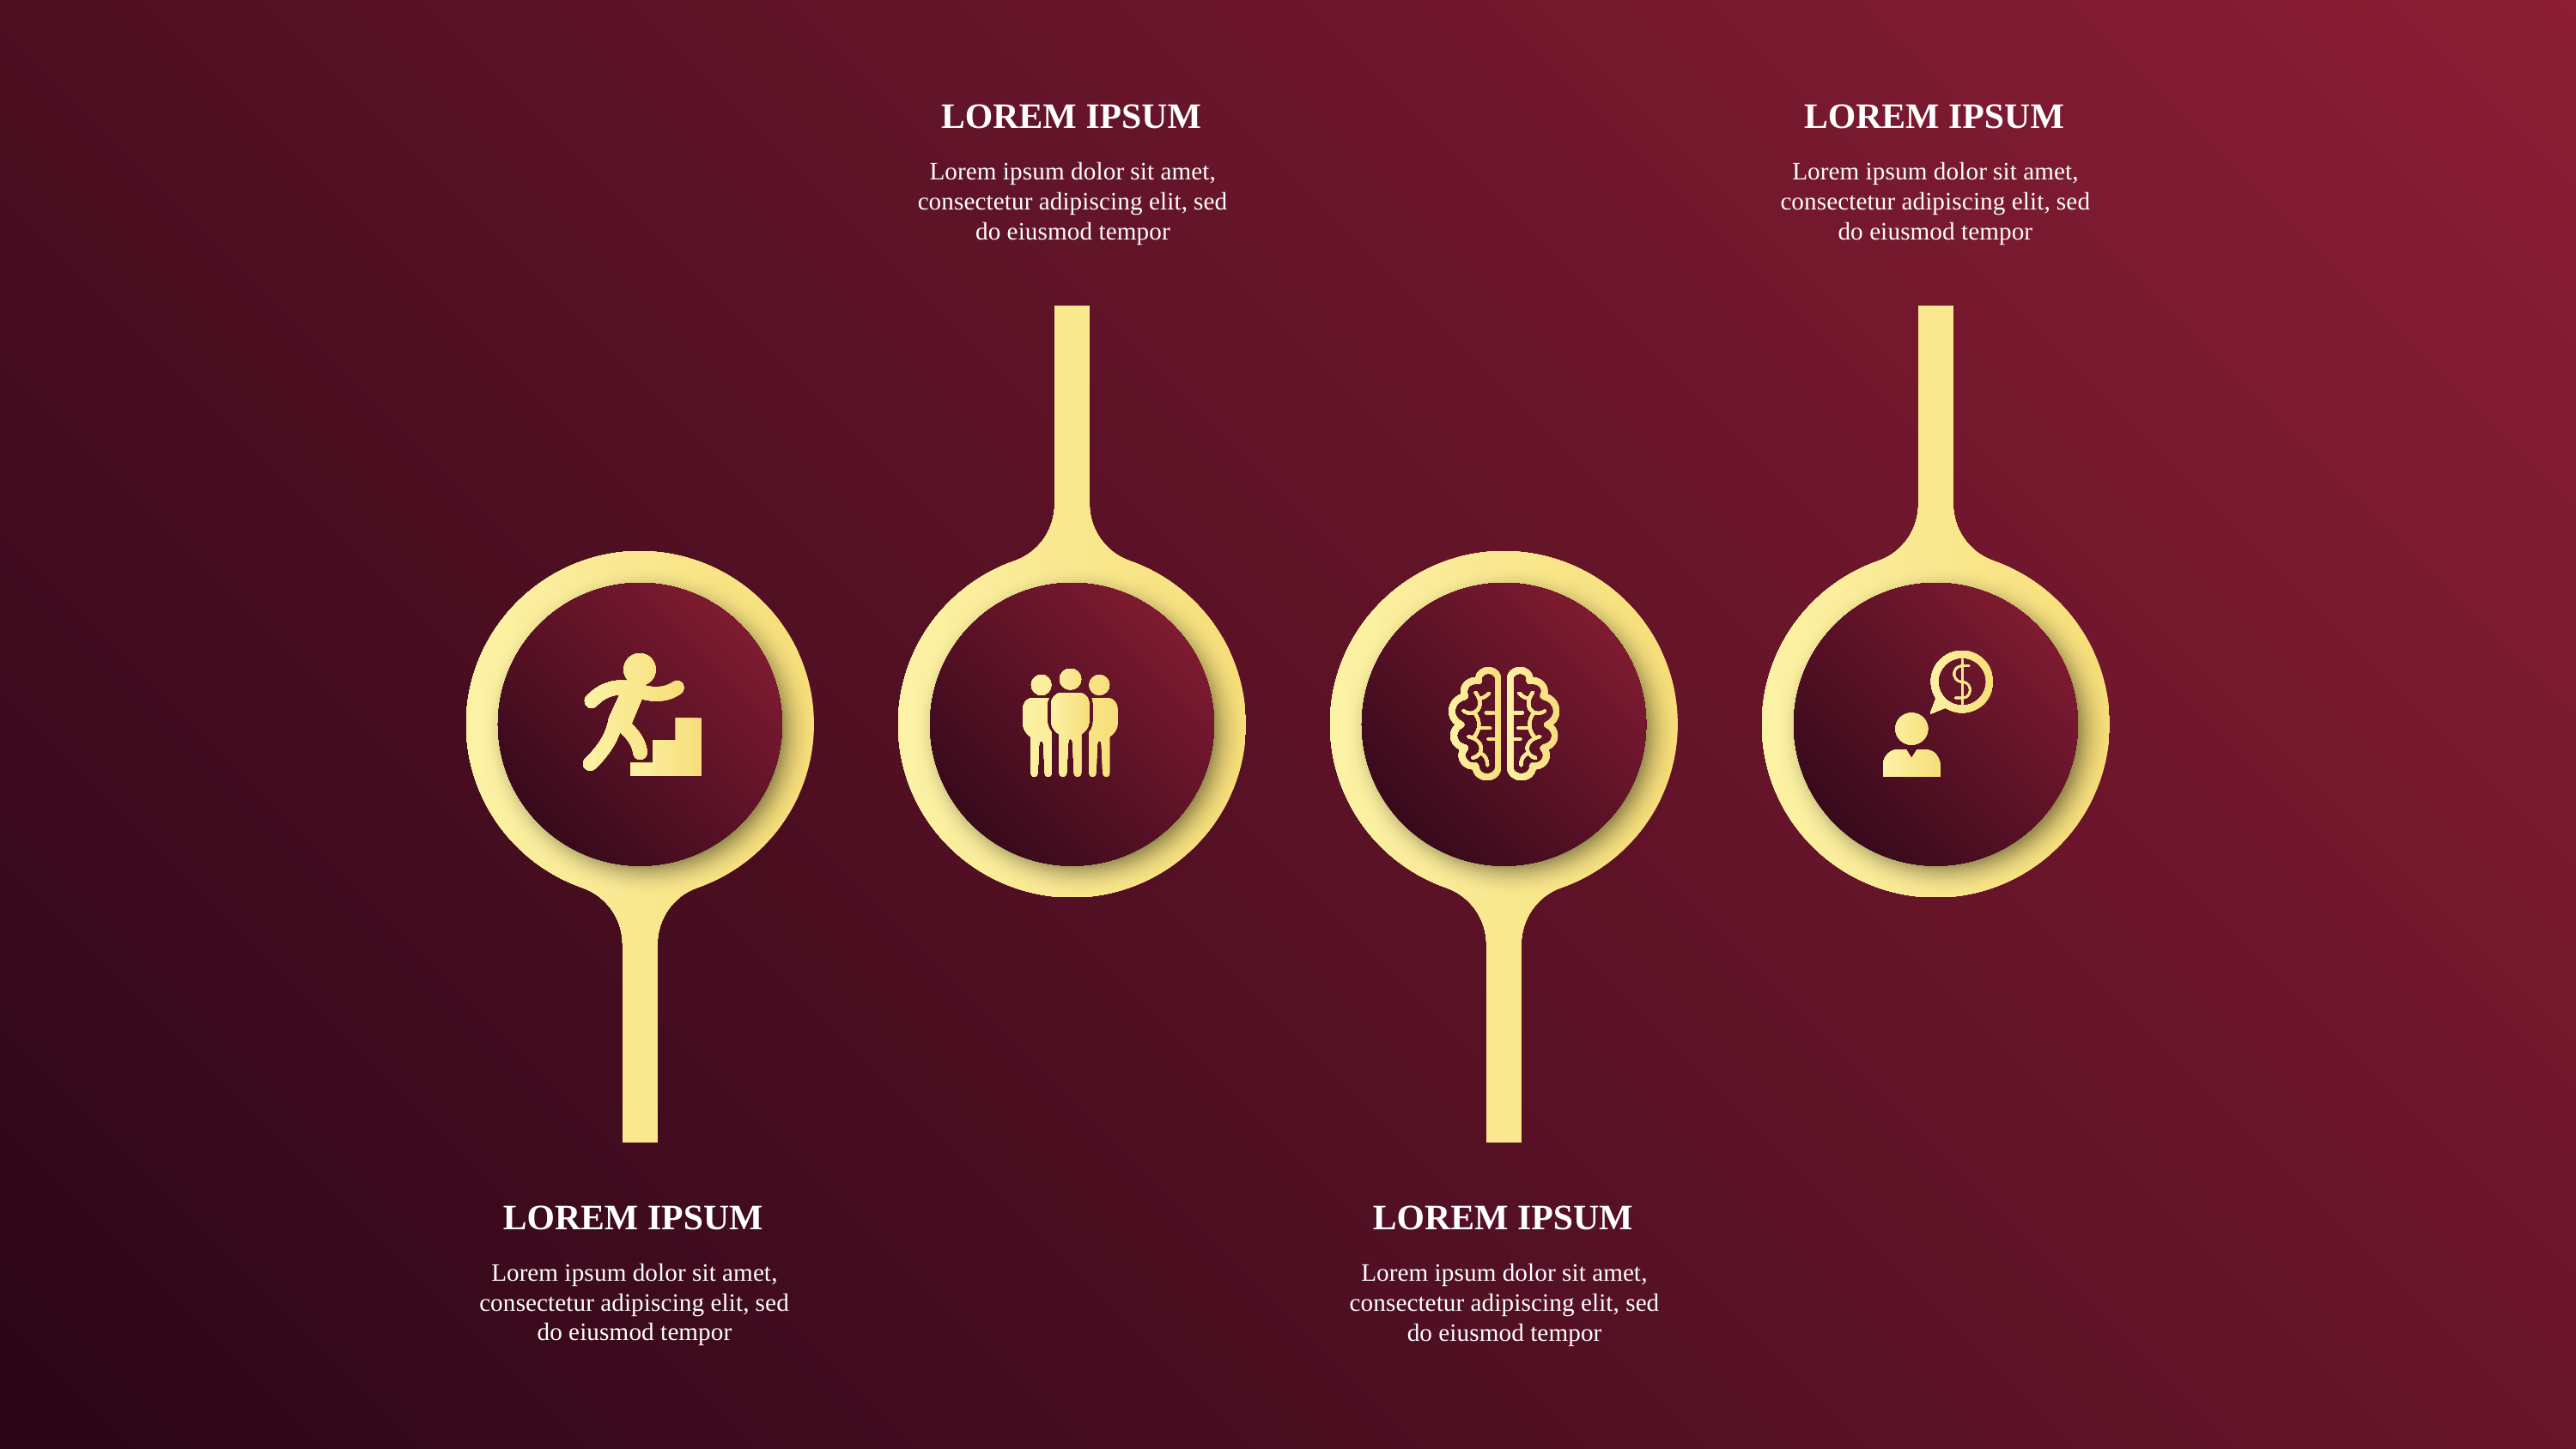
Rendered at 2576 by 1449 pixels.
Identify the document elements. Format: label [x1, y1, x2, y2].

text_box [897, 306, 1247, 899]
text_box [460, 1186, 807, 1354]
text_box [899, 86, 1245, 253]
text_box [1329, 549, 1678, 1143]
text_box [1761, 306, 2111, 899]
text_box [1330, 1186, 1677, 1354]
text_box [465, 549, 814, 1143]
text_box [1761, 86, 2108, 253]
